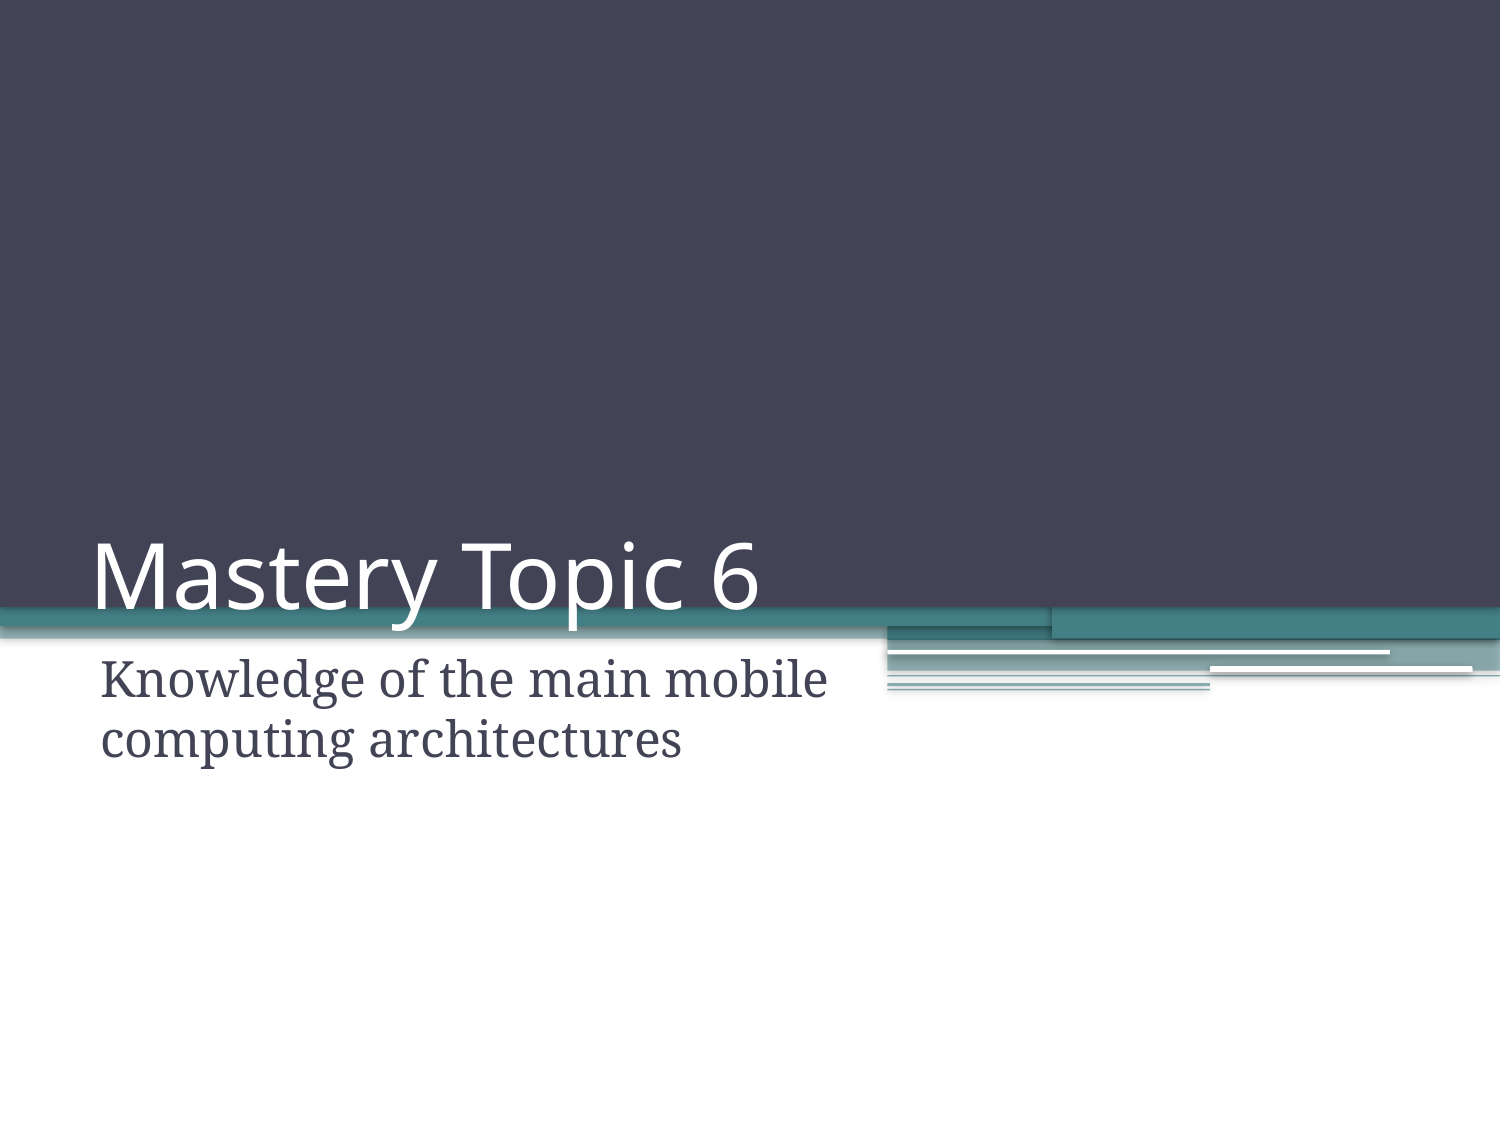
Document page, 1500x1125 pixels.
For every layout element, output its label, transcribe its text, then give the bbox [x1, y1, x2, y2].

title Mastery Topic 6 [75, 394, 1463, 636]
subtitle Knowledge of the main mobile computing architectures [75, 639, 888, 928]
